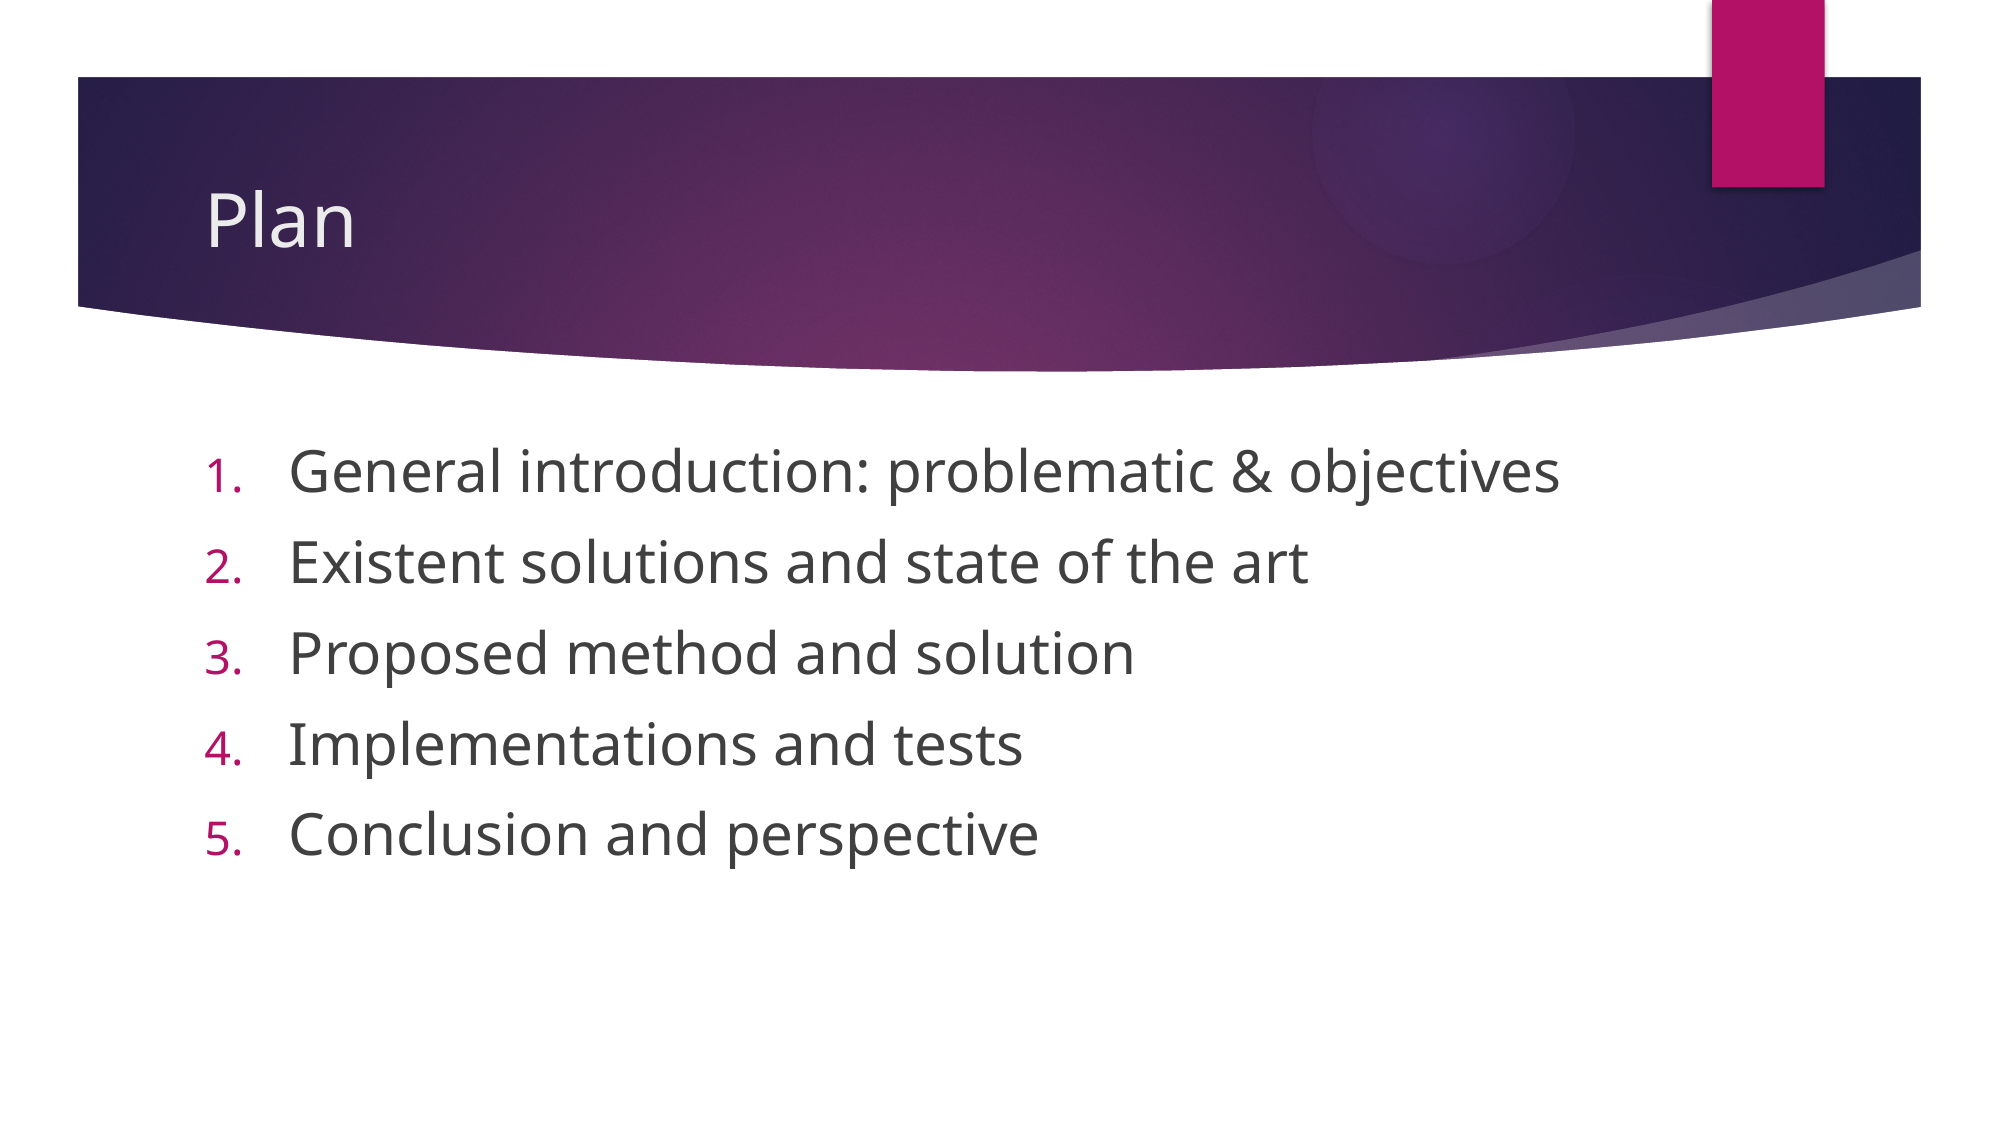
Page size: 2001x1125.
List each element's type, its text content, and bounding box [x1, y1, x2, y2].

title Plan [189, 159, 1627, 276]
list General introduction: problematic & objectives Existent solutions and state of the art Proposed method and solution Implementations and tests Conclusion and perspective [189, 427, 1757, 988]
